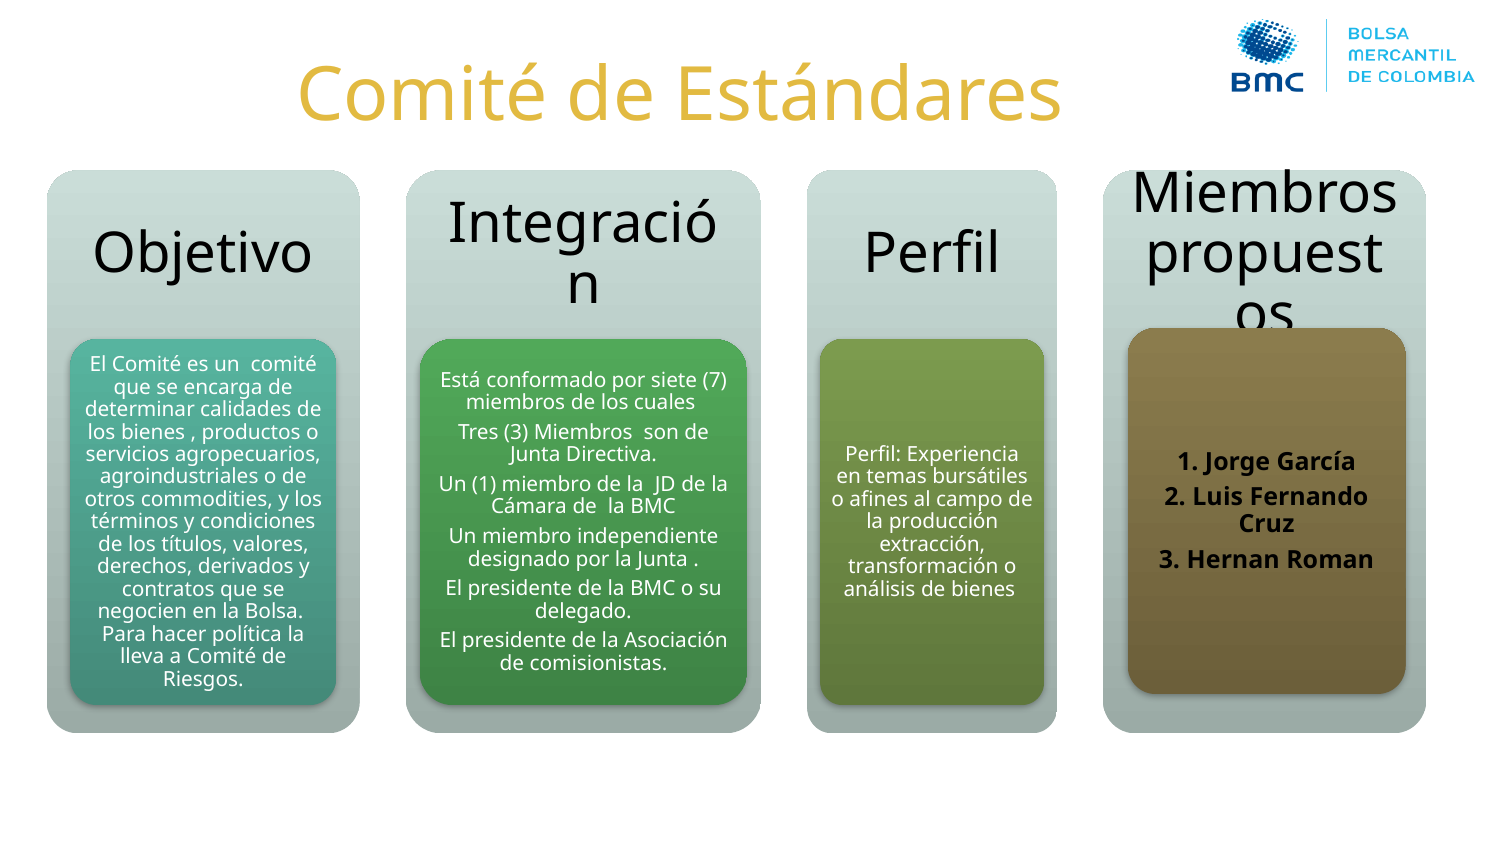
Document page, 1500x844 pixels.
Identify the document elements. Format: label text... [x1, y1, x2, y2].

picture [1229, 18, 1478, 96]
text_box Comité de Estándares [46, 58, 1216, 132]
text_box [46, 170, 1427, 734]
